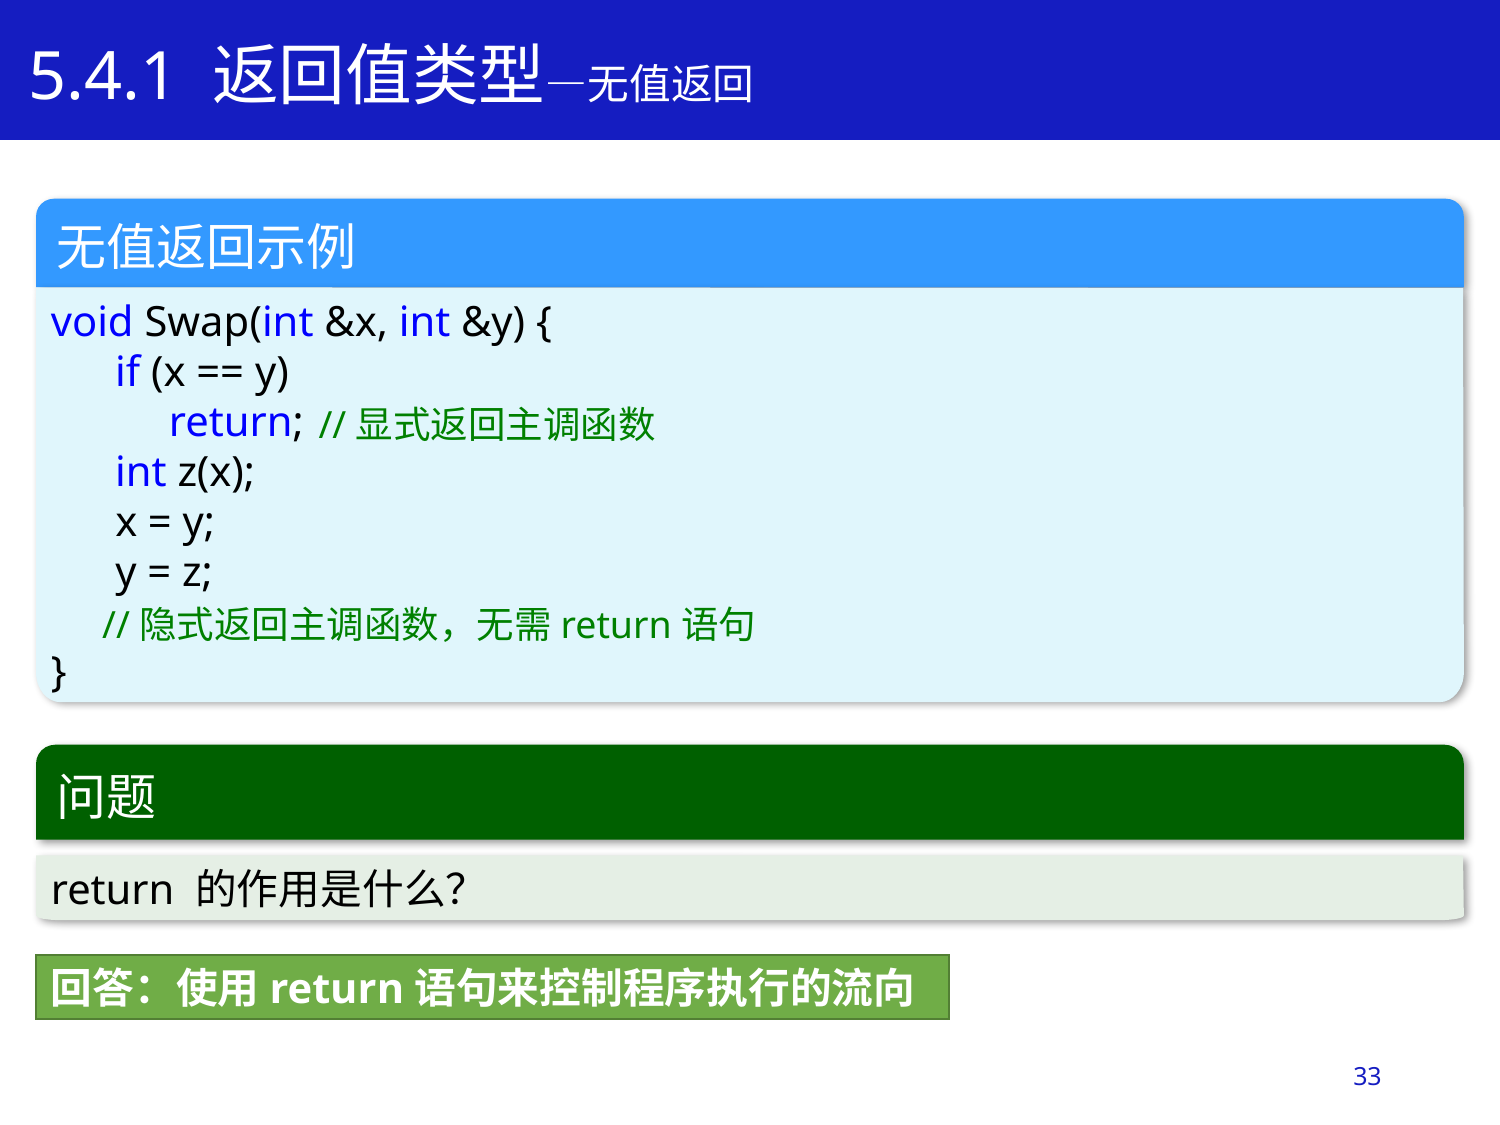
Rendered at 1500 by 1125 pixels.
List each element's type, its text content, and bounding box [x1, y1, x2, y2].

slide_number 33 [1059, 1047, 1397, 1108]
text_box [35, 198, 1464, 707]
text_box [35, 744, 1464, 927]
text_box 5.4.1 返回值类型—无值返回 [13, 25, 961, 121]
text_box 回答：使用return语句来控制程序执行的流向 [35, 954, 950, 1020]
